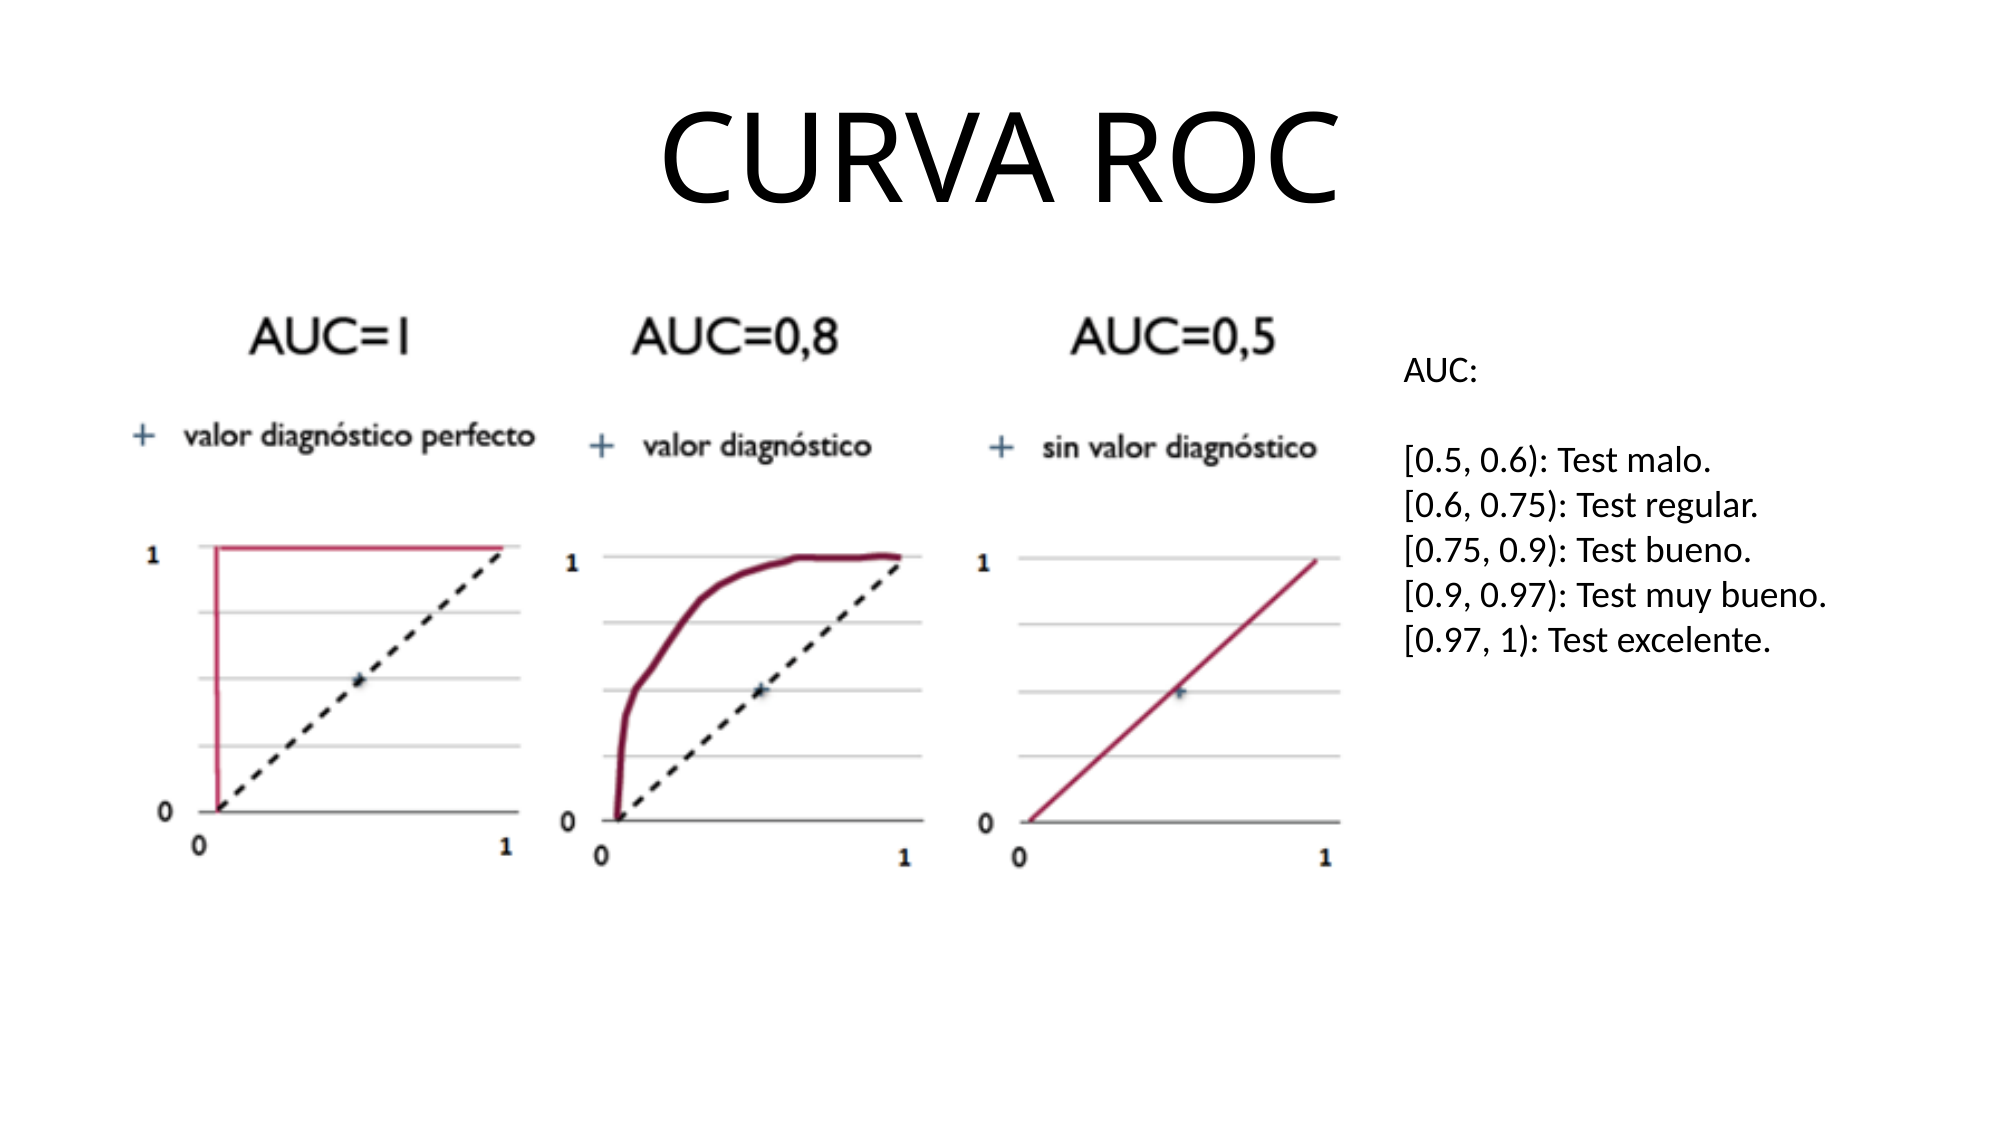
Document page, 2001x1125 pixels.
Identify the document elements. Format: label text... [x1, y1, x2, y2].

text_box AUC: [0.5, 0.6): Test malo. [0.6, 0.75): Test regular. [0.75, 0.9): Test bueno. [0.9, 0.97): Test muy bueno. [0.97, 1): Test excelente. [1388, 337, 1894, 668]
picture [102, 266, 1370, 894]
title CURVA ROC [249, 61, 1750, 238]
